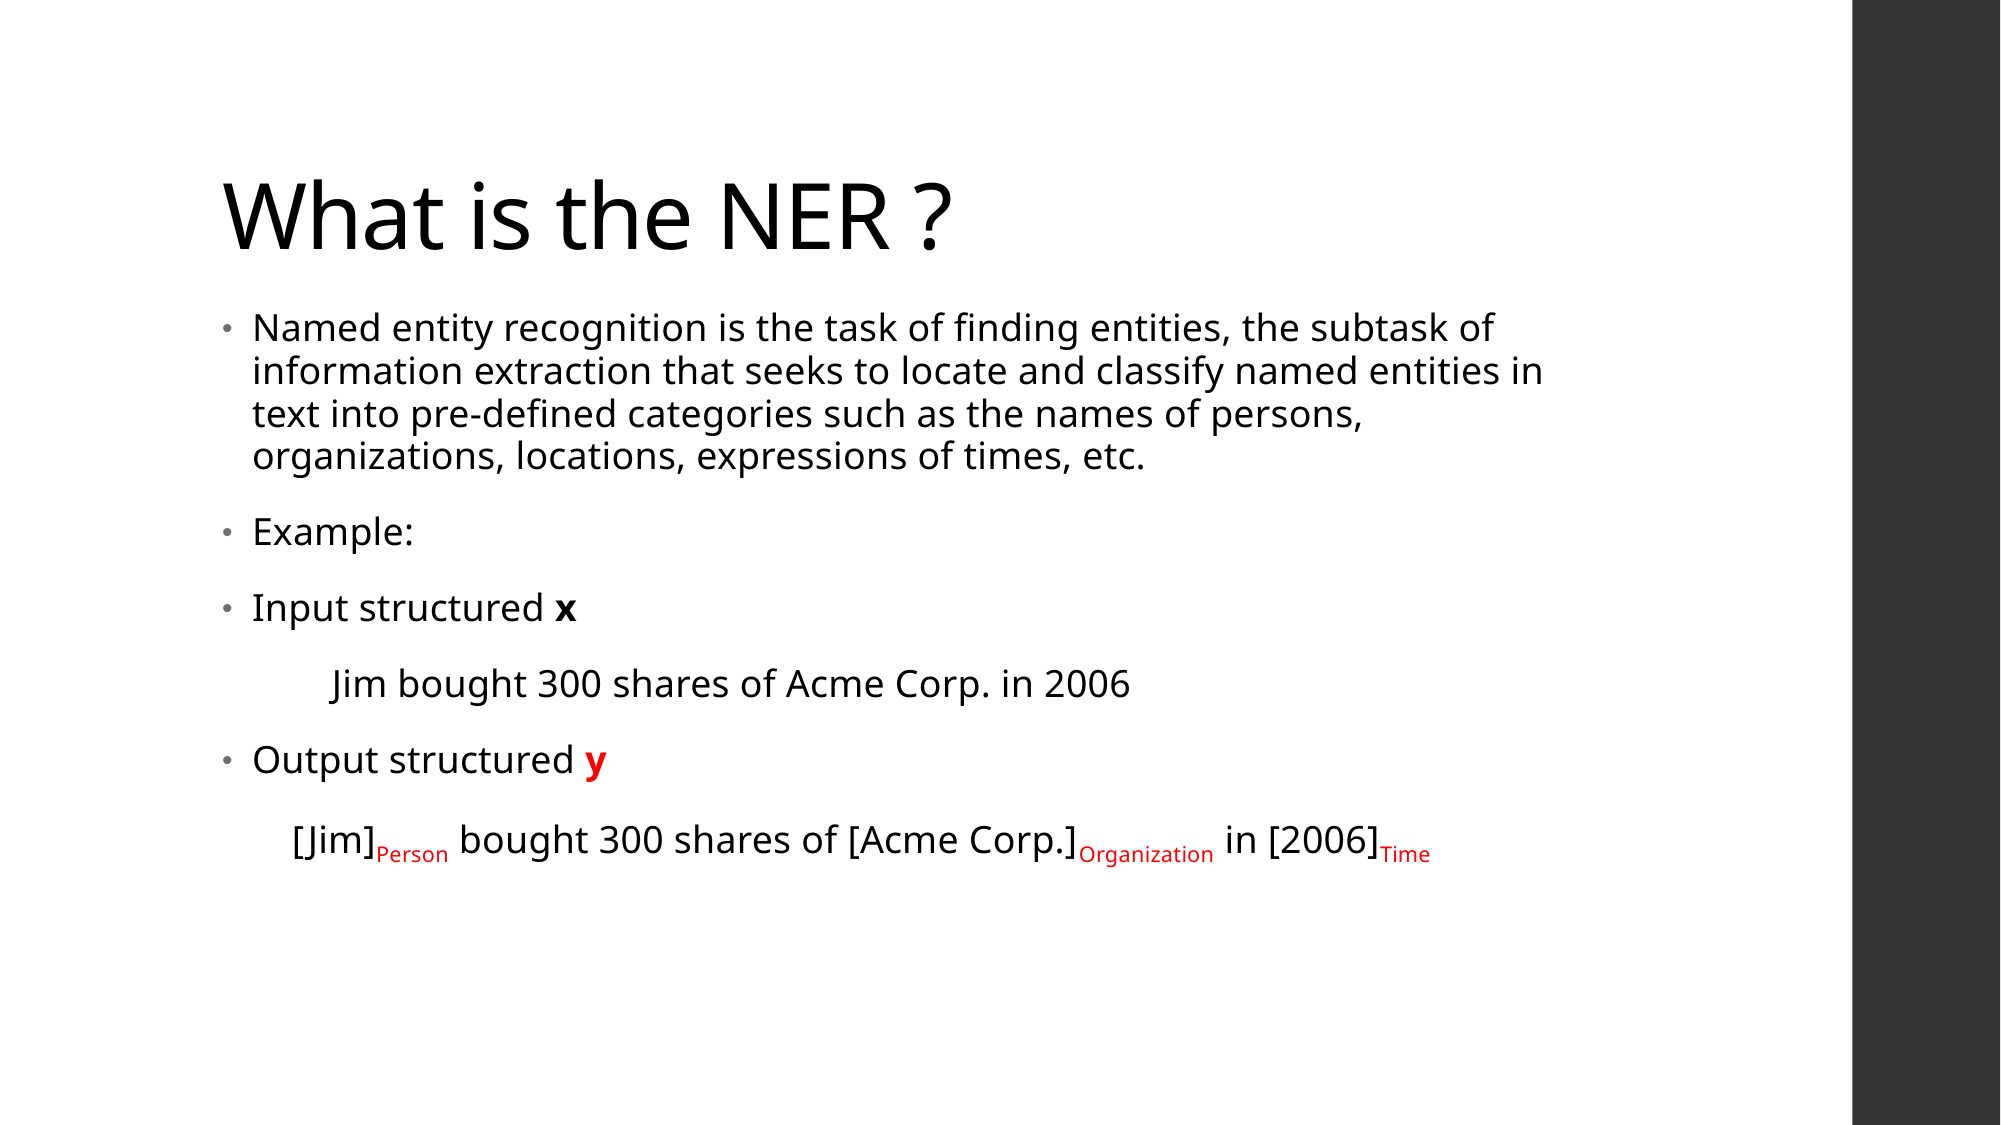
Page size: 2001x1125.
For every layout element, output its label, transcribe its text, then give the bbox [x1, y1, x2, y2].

title What is the NER ? [206, 60, 1797, 278]
list Named entity recognition is the task of finding entities, the subtask of information extraction that seeks to locate and classify named entities in text into pre-defined categories such as the names of persons, organizations, locations, expressions of times, etc. Example: Input structured x Jim bought 300 shares of Acme Corp. in 2006 Output structured y [Jim]Person bought 300 shares of [Acme Corp.]Organization in [2006]Time [206, 299, 1617, 1014]
